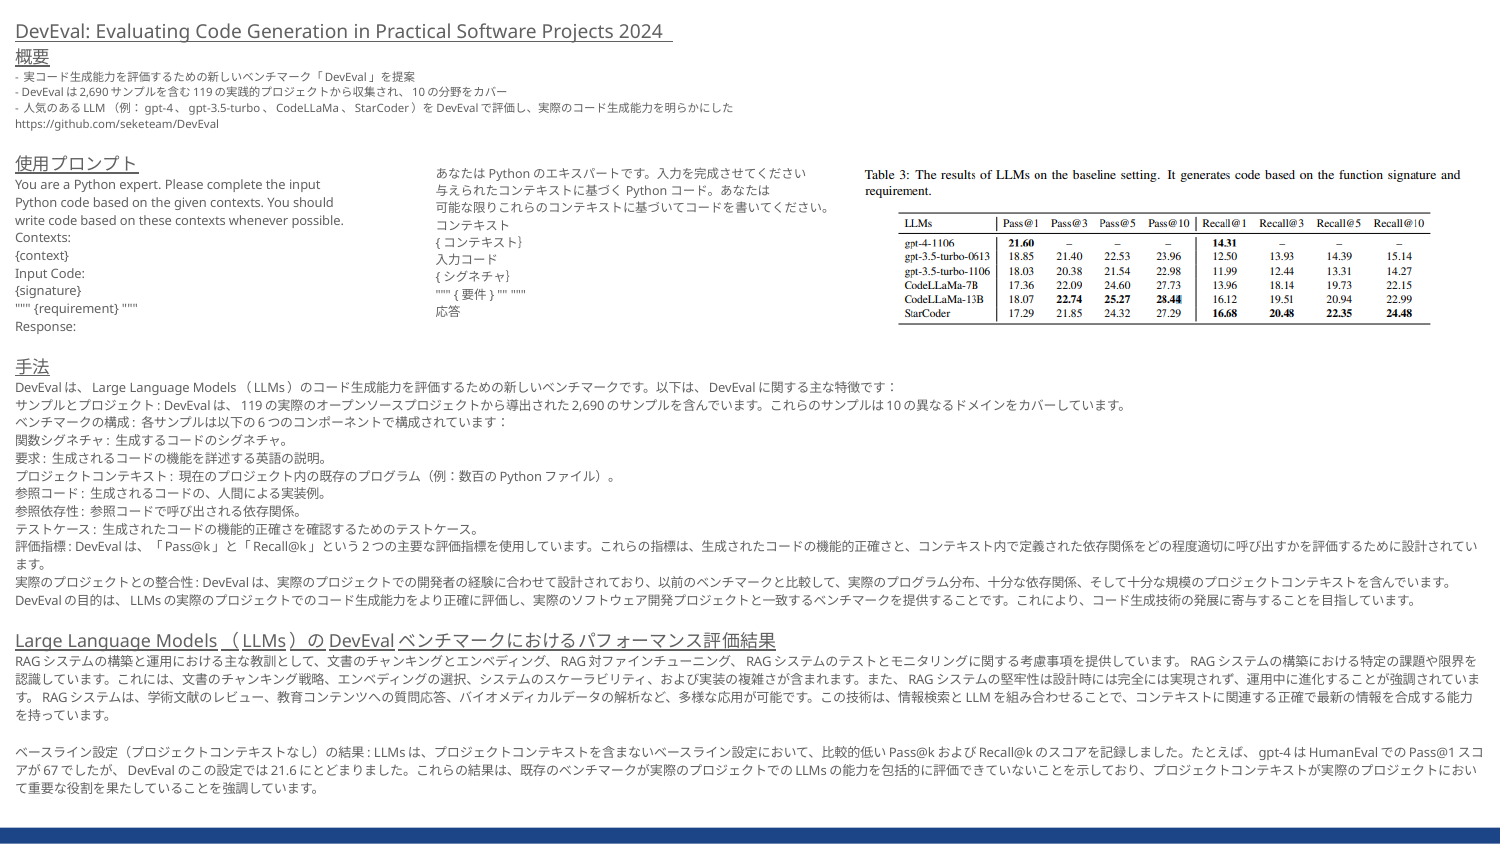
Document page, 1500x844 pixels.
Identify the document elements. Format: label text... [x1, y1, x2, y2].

picture [848, 159, 1479, 334]
list DevEval: Evaluating Code Generation in Practical Software Projects 2024 概要 - 実コード生成能力を評価するための新しいベンチマーク「DevEval」を提案 - DevEvalは2,690サンプルを含む119の実践的プロジェクトから収集され、10の分野をカバー - 人気のあるLLM（例：gpt-4、gpt-3.5-turbo、CodeLLaMa、StarCoder）をDevEvalで評価し、実際のコード生成能力を明らかにした https://github.com/seketeam/DevEval 使用プロンプト You are a Python expert. Please complete the input Python code based on the given contexts. You should write code based on these contexts whenever possible. Contexts: {context} Input Code: {signature} """ {requirement} """ Response: 手法 DevEvalは、Large Language Models（LLMs）のコード生成能力を評価するための新しいベンチマークです。以下は、DevEvalに関する主な特徴です： サンプルとプロジェクト: DevEvalは、119の実際のオープンソースプロジェクトから導出された2,690のサンプルを含んでいます。これらのサンプルは10の異なるドメインをカバーしています。 ベンチマークの構成: 各サンプルは以下の6つのコンポーネントで構成されています： 関数シグネチャ: 生成するコードのシグネチャ。 要求: 生成されるコードの機能を詳述する英語の説明。 プロジェクトコンテキスト: 現在のプロジェクト内の既存のプログラム（例：数百のPythonファイル）。 参照コード: 生成されるコードの、人間による実装例。 参照依存性: 参照コードで呼び出される依存関係。 テストケース: 生成されたコードの機能的正確さを確認するためのテストケース。 評価指標: DevEvalは、「Pass@k」と「Recall@k」という2つの主要な評価指標を使用しています。これらの指標は、生成されたコードの機能的正確さと、コンテキスト内で定義された依存関係をどの程度適切に呼び出すかを評価するために設計されています。 実際のプロジェクトとの整合性: DevEvalは、実際のプロジェクトでの開発者の経験に合わせて設計されており、以前のベンチマークと比較して、実際のプログラム分布、十分な依存関係、そして十分な規模のプロジェクトコンテキストを含んでいます。 DevEvalの目的は、LLMsの実際のプロジェクトでのコード生成能力をより正確に評価し、実際のソフトウェア開発プロジェクトと一致するベンチマークを提供することです。これにより、コード生成技術の発展に寄与することを目指しています​​。 Large Language Models（LLMs）のDevEvalベンチマークにおけるパフォーマンス評価結果 RAGシステムの構築と運用における主な教訓として、文書のチャンキングとエンベディング、RAG対ファインチューニング、RAGシステムのテストとモニタリングに関する考慮事項を提供しています。RAGシステムの構築における特定の課題や限界を認識しています。これには、文書のチャンキング戦略、エンベディングの選択、システムのスケーラビリティ、および実装の複雑さが含まれます。また、RAGシステムの堅牢性は設計時には完全には実現されず、運用中に進化することが強調されています。RAGシステムは、学術文献のレビュー、教育コンテンツへの質問応答、バイオメディカルデータの解析など、多様な応用が可能です。この技術は、情報検索とLLMを組み合わせることで、コンテキストに関連する正確で最新の情報を合成する能力を持っています。 ベースライン設定（プロジェクトコンテキストなし）の結果: LLMsは、プロジェクトコンテキストを含まないベースライン設定において、比較的低いPass@kおよびRecall@kのスコアを記録しました。たとえば、gpt-4はHumanEvalでのPass@1スコアが67でしたが、DevEvalのこの設定では21.6にとどまりました。これらの結果は、既存のベンチマークが実際のプロジェクトでのLLMsの能力を包括的に評価できていないことを示しており、プロジェクトコンテキストが実際のプロジェクトにおいて重要な役割を果たしていることを強調しています。 [0, 0, 1500, 829]
text_box あなたはPythonのエキスパートです。入力を完成させてください 与えられたコンテキストに基づくPythonコード。あなたは 可能な限りこれらのコンテキストに基づいてコードを書いてください。 コンテキスト {コンテキスト｝ 入力コード {シグネチャ｝ """ {要件} "" """ 応答 [420, 148, 901, 334]
